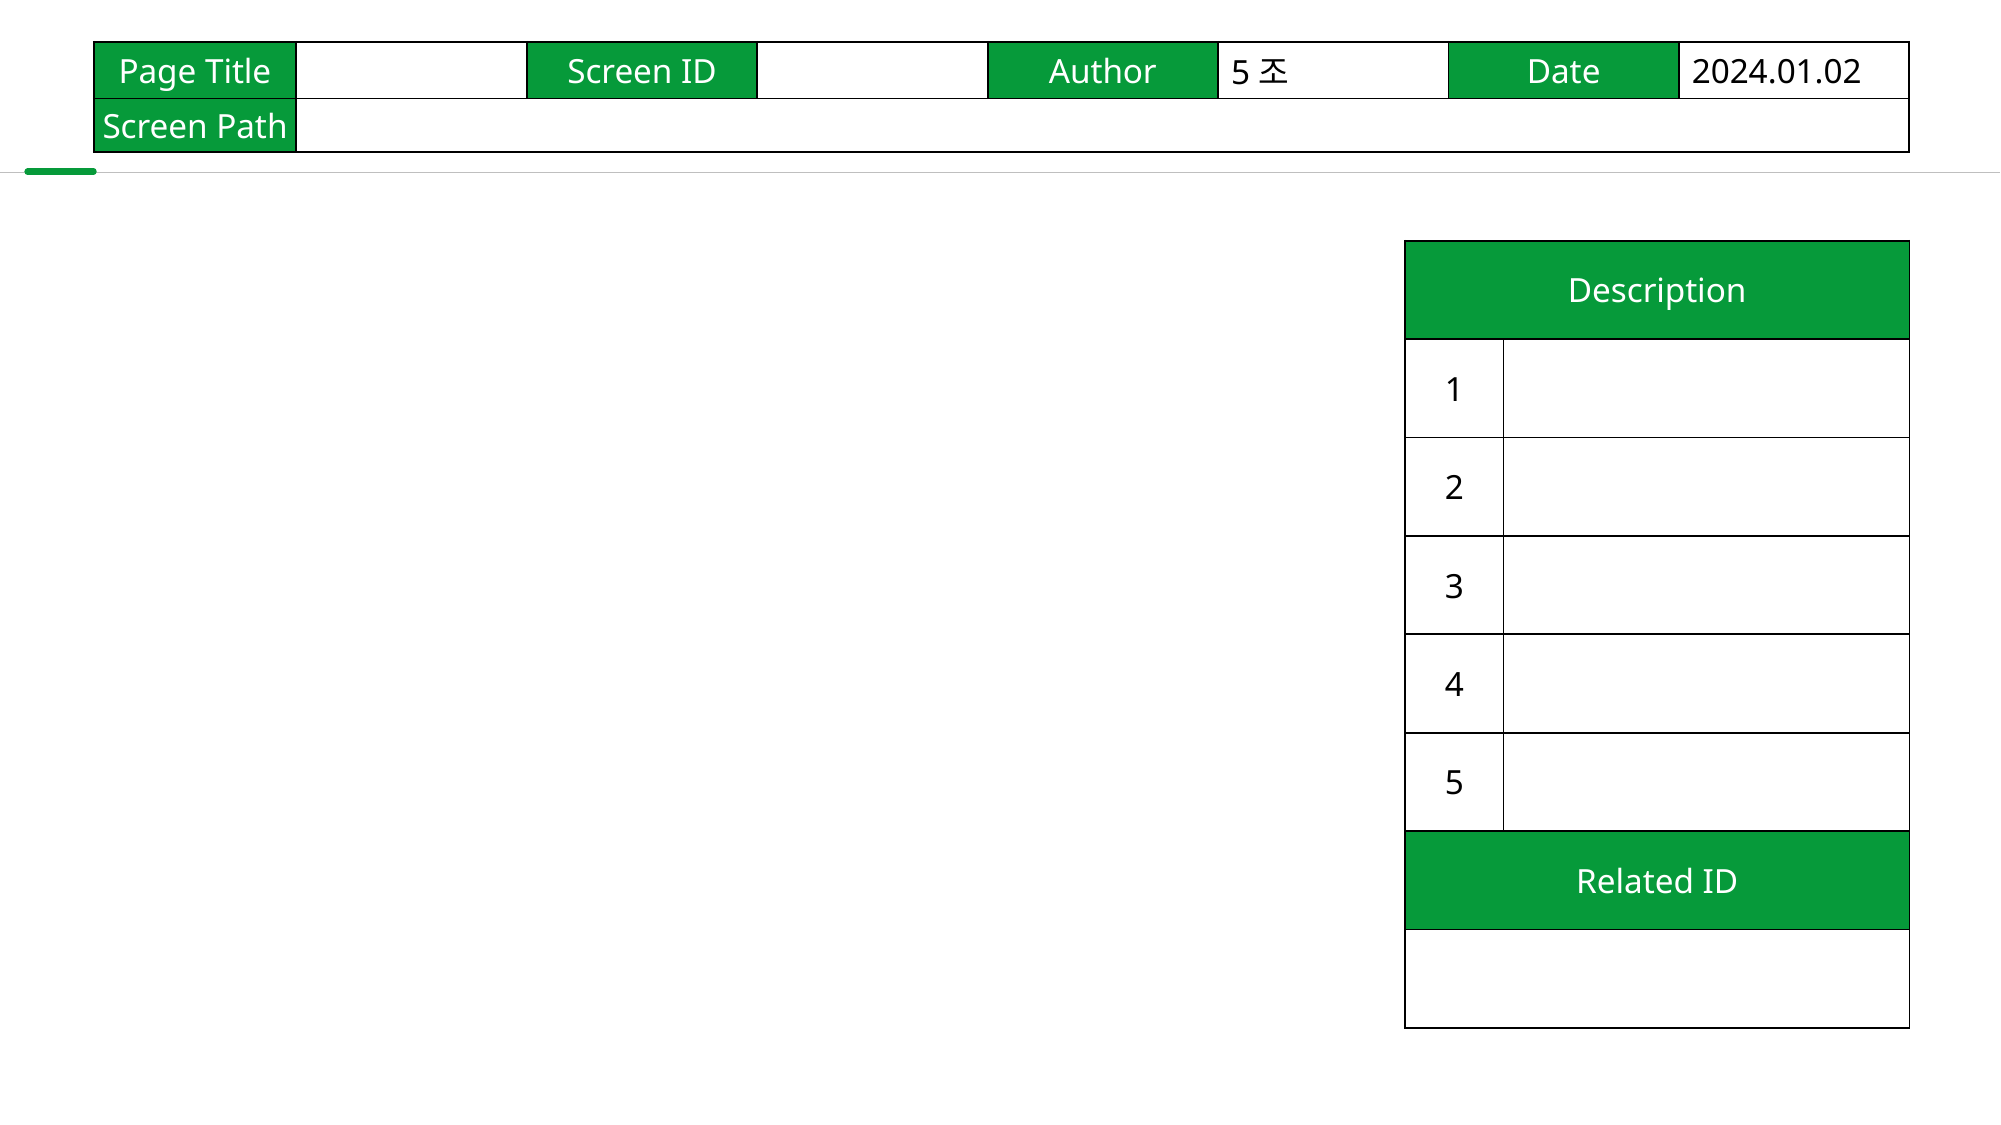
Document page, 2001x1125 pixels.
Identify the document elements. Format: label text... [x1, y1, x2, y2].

table_cell 3 [1406, 537, 1503, 633]
table_header Screen ID [528, 43, 756, 98]
table_cell 2 [1406, 438, 1503, 535]
table_cell Related ID [1406, 832, 1909, 929]
table_header [297, 43, 526, 98]
table_header Page Title [95, 43, 295, 98]
table_header [758, 43, 987, 98]
table_cell [297, 99, 1908, 151]
table_header Author [989, 43, 1217, 98]
table_cell [1406, 930, 1909, 1027]
table_cell 5 [1406, 734, 1503, 830]
table_cell [1504, 438, 1909, 535]
table_cell 1 [1406, 340, 1503, 437]
table_header 5조 [1219, 43, 1448, 98]
table_cell [1504, 635, 1909, 732]
table_cell 4 [1406, 635, 1503, 732]
table_cell [1504, 537, 1909, 633]
table_header 2024.01.02 [1680, 43, 1908, 98]
table_header Description [1406, 242, 1909, 338]
table_cell Screen Path [95, 99, 295, 151]
table_cell [1504, 340, 1909, 437]
table_header Date [1449, 43, 1678, 98]
table_cell [1504, 734, 1909, 830]
